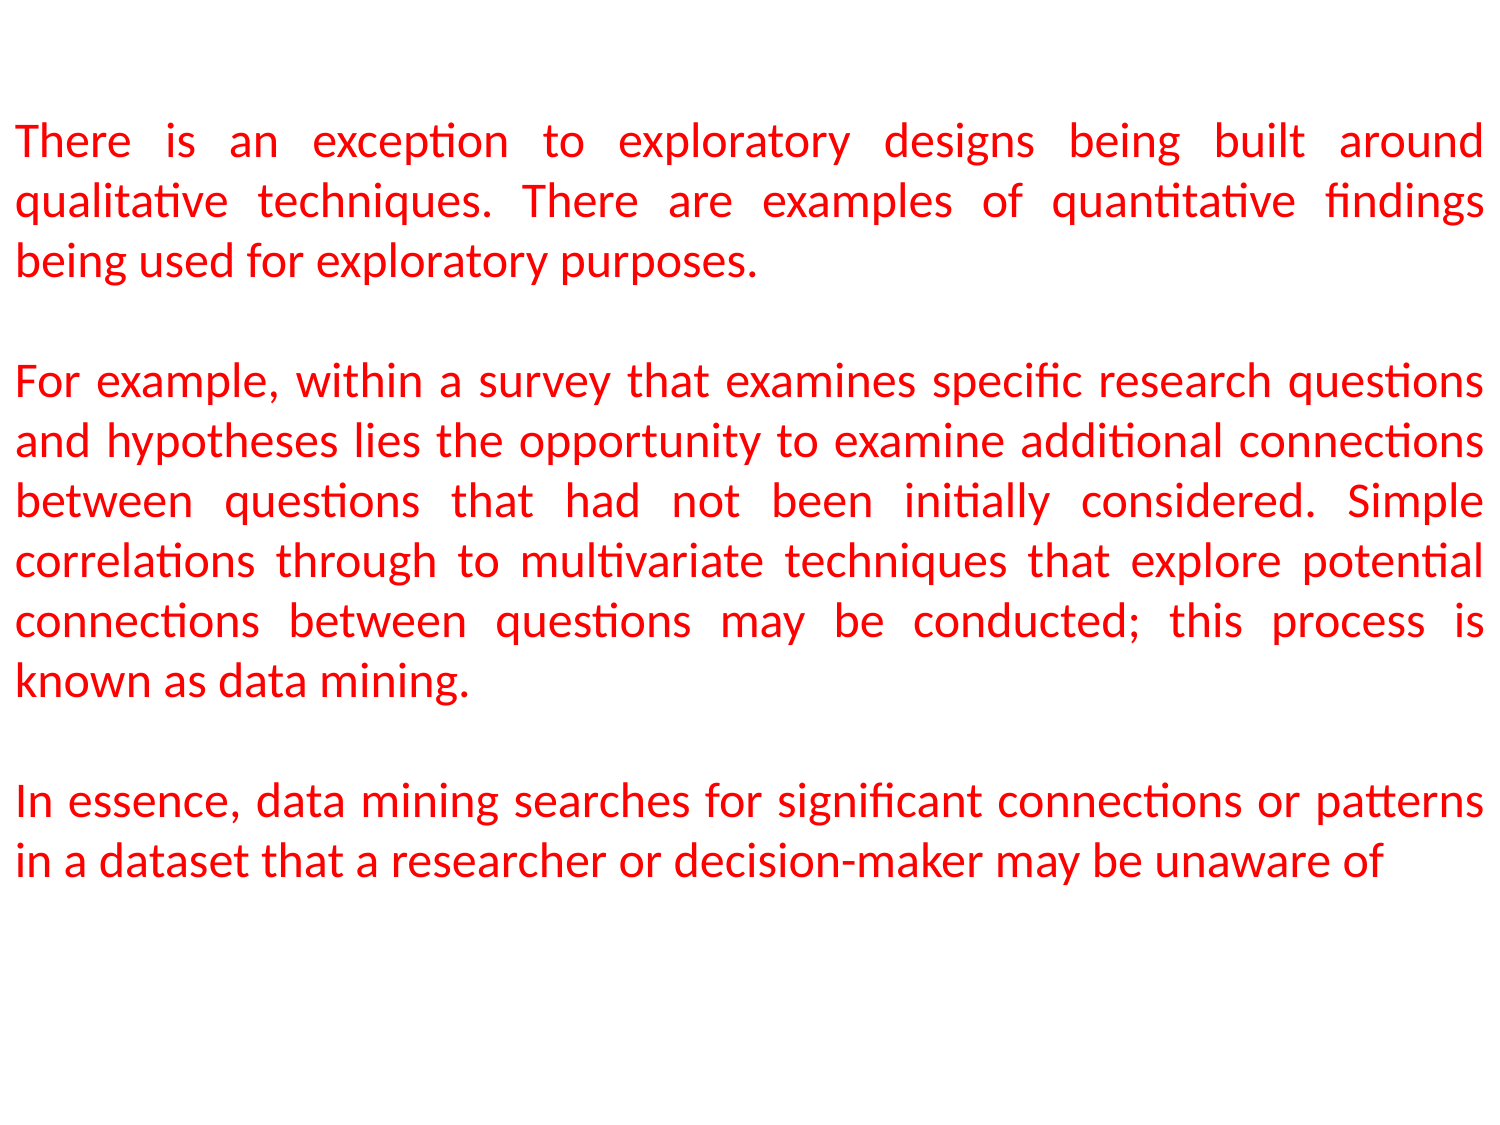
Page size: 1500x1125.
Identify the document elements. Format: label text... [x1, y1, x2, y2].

text_box There is an exception to exploratory designs being built around qualitative techniques. There are examples of quantitative findings being used for exploratory purposes. For example, within a survey that examines specific research questions and hypotheses lies the opportunity to examine additional connections between questions that had not been initially considered. Simple correlations through to multivariate techniques that explore potential connections between questions may be conducted; this process is known as data mining. In essence, data mining searches for significant connections or patterns in a dataset that a researcher or decision-maker may be unaware of [0, 99, 1500, 895]
